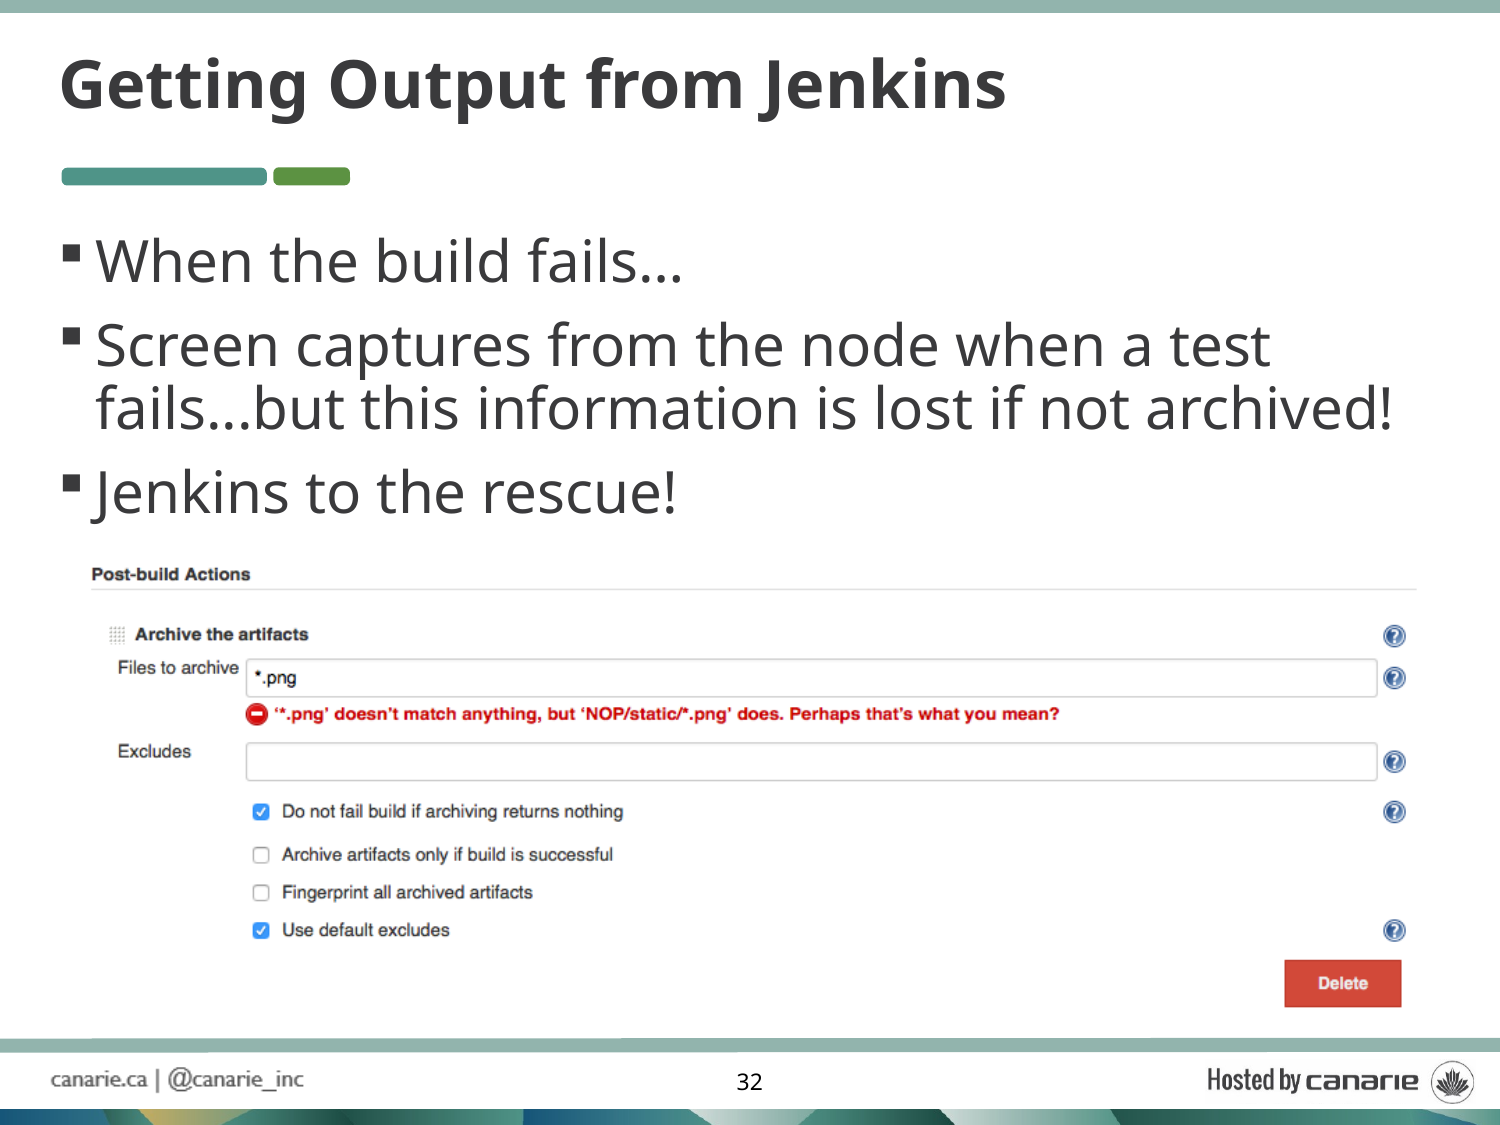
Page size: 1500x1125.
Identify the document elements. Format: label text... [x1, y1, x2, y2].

picture [83, 554, 1417, 1034]
list When the build fails… Screen captures from the node when a test fails...but this information is lost if not archived! Jenkins to the rescue! [43, 224, 1433, 970]
picture [1205, 1059, 1476, 1104]
title Getting Output from Jenkins [43, 6, 1433, 168]
picture [0, 1109, 1500, 1125]
picture [45, 1058, 313, 1106]
